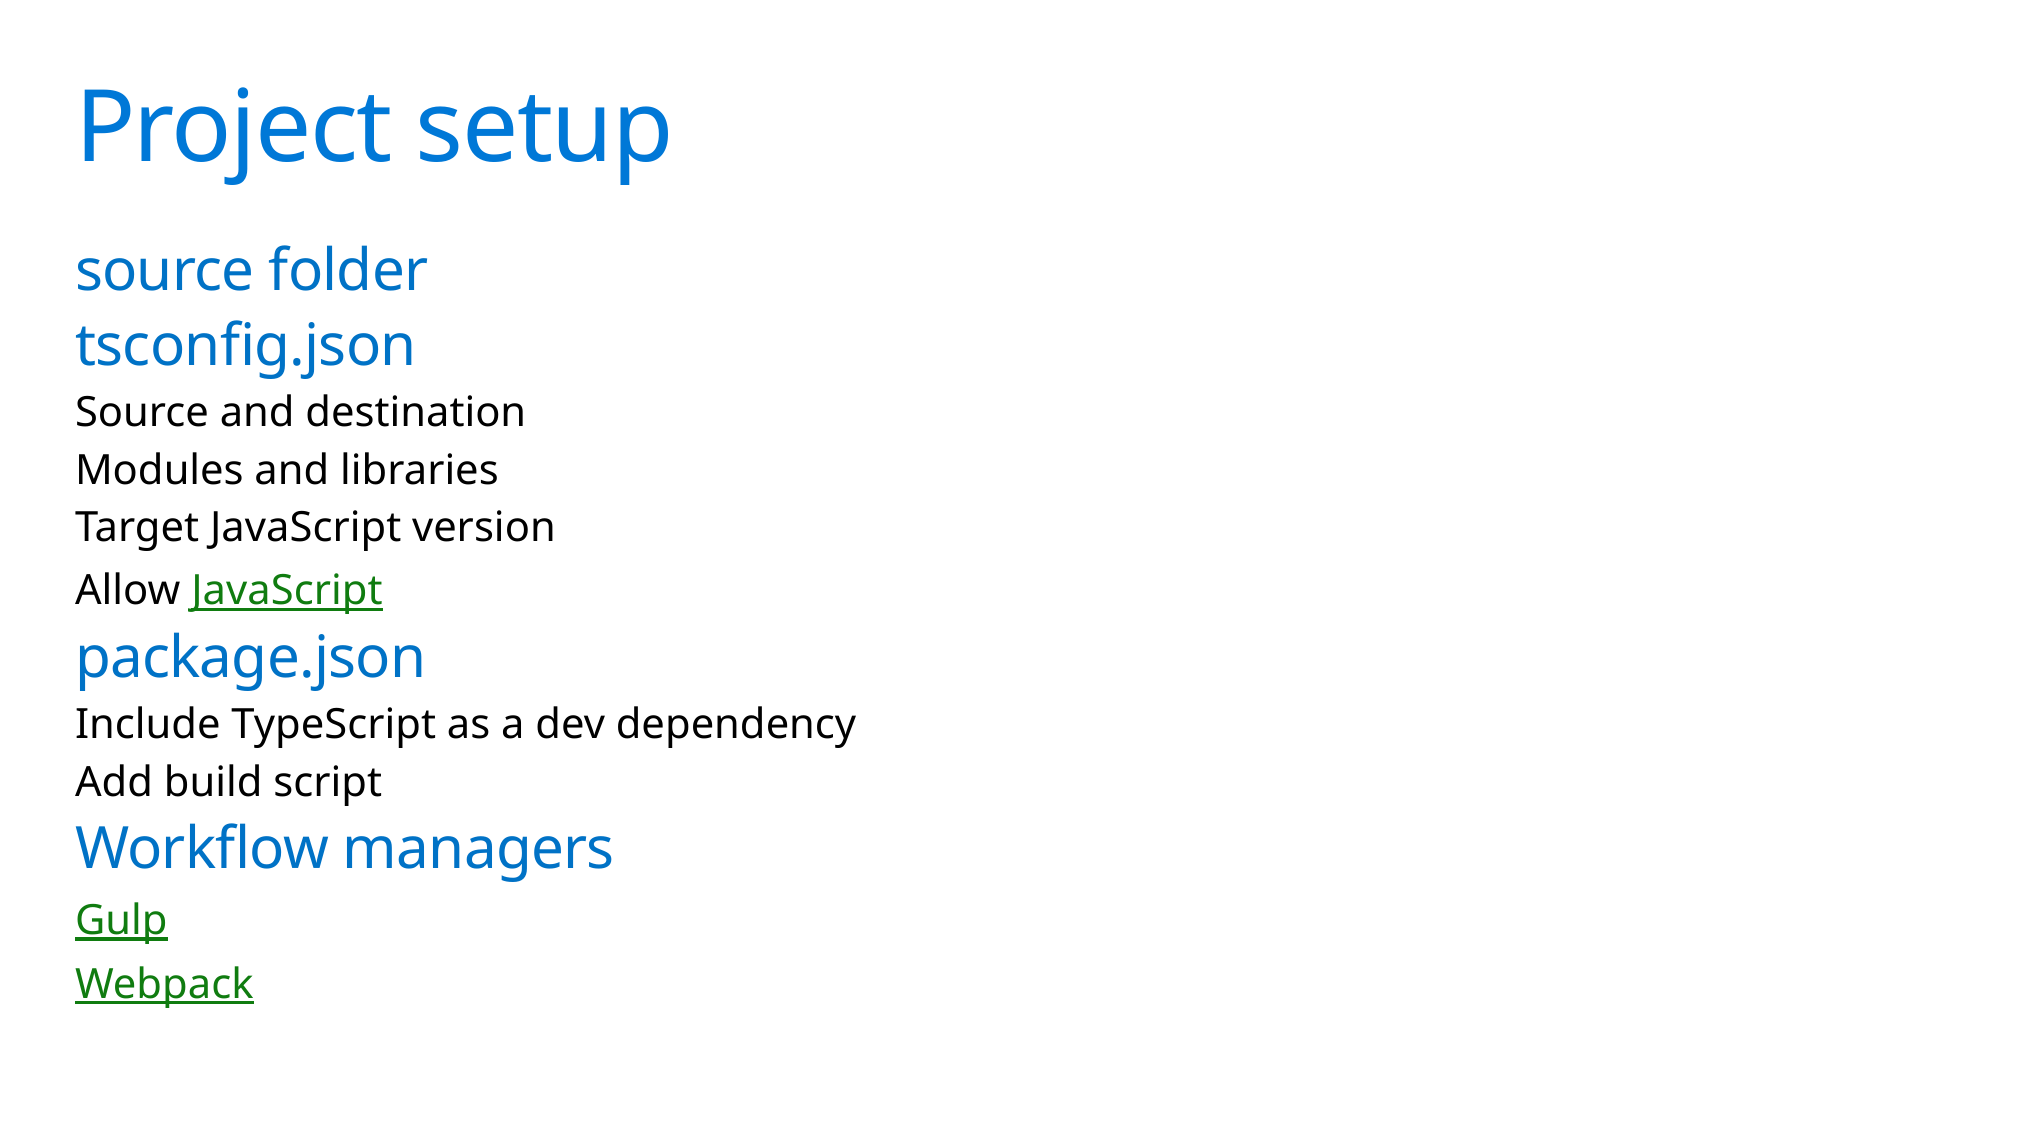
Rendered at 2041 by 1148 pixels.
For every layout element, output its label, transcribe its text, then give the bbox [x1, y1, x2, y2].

title Project setup [60, 60, 1980, 210]
list source folder tsconfig.json Source and destination Modules and libraries Target JavaScript version Allow JavaScript package.json Include TypeScript as a dev dependency Add build script Workflow managers Gulp Webpack [60, 225, 1980, 1013]
